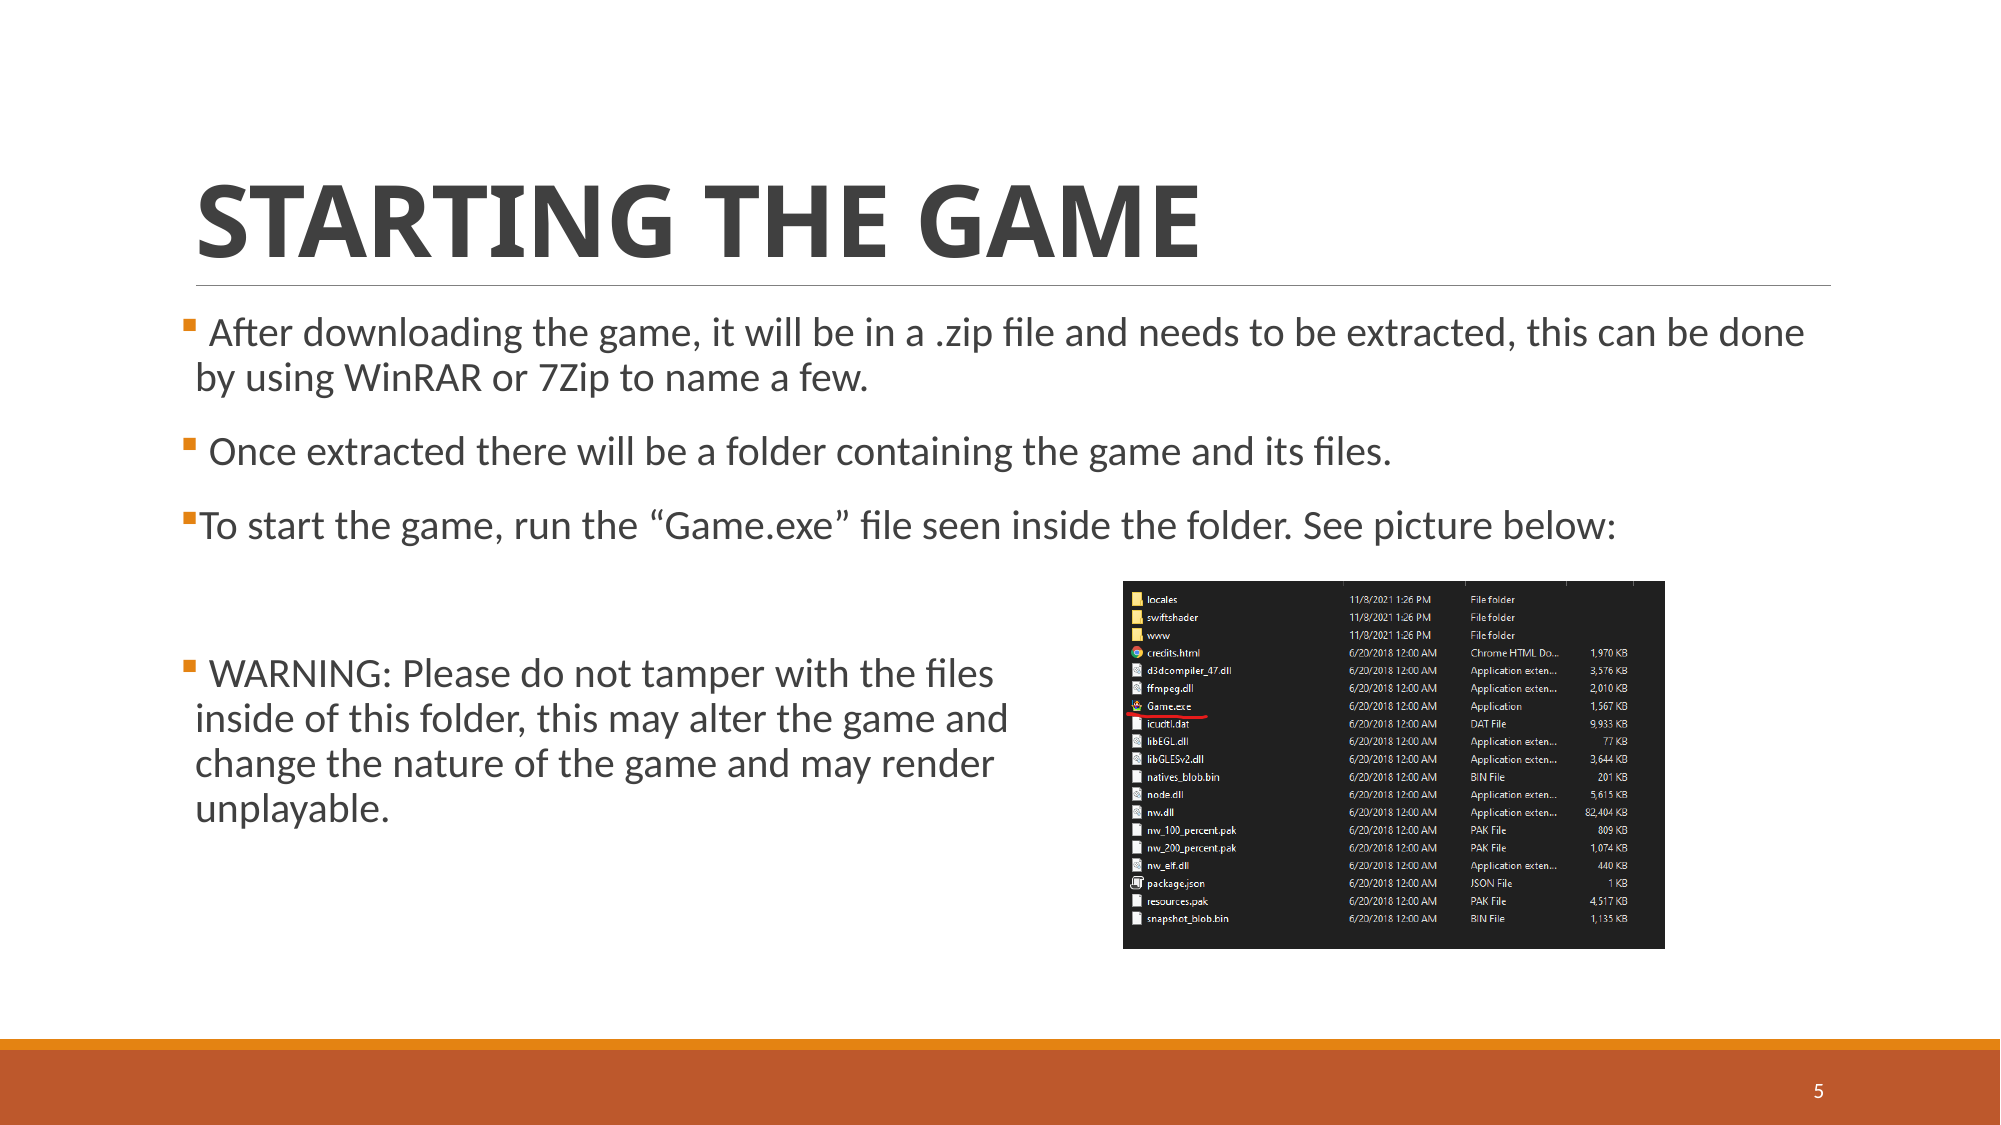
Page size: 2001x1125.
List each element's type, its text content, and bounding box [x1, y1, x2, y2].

list After downloading the game, it will be in a .zip file and needs to be extracted, this can be done by using WinRAR or 7Zip to name a few. Once extracted there will be a folder containing the game and its files. To start the game, run the “Game.exe” file seen inside the folder. See picture below: WARNING: Please do not tamper with the files inside of this folder, this may alter the game and change the nature of the game and may render unplayable. [180, 302, 1830, 963]
title STARTING THE GAME [180, 47, 1830, 285]
slide_number 5 [1624, 1059, 1840, 1120]
picture [1122, 581, 1666, 950]
